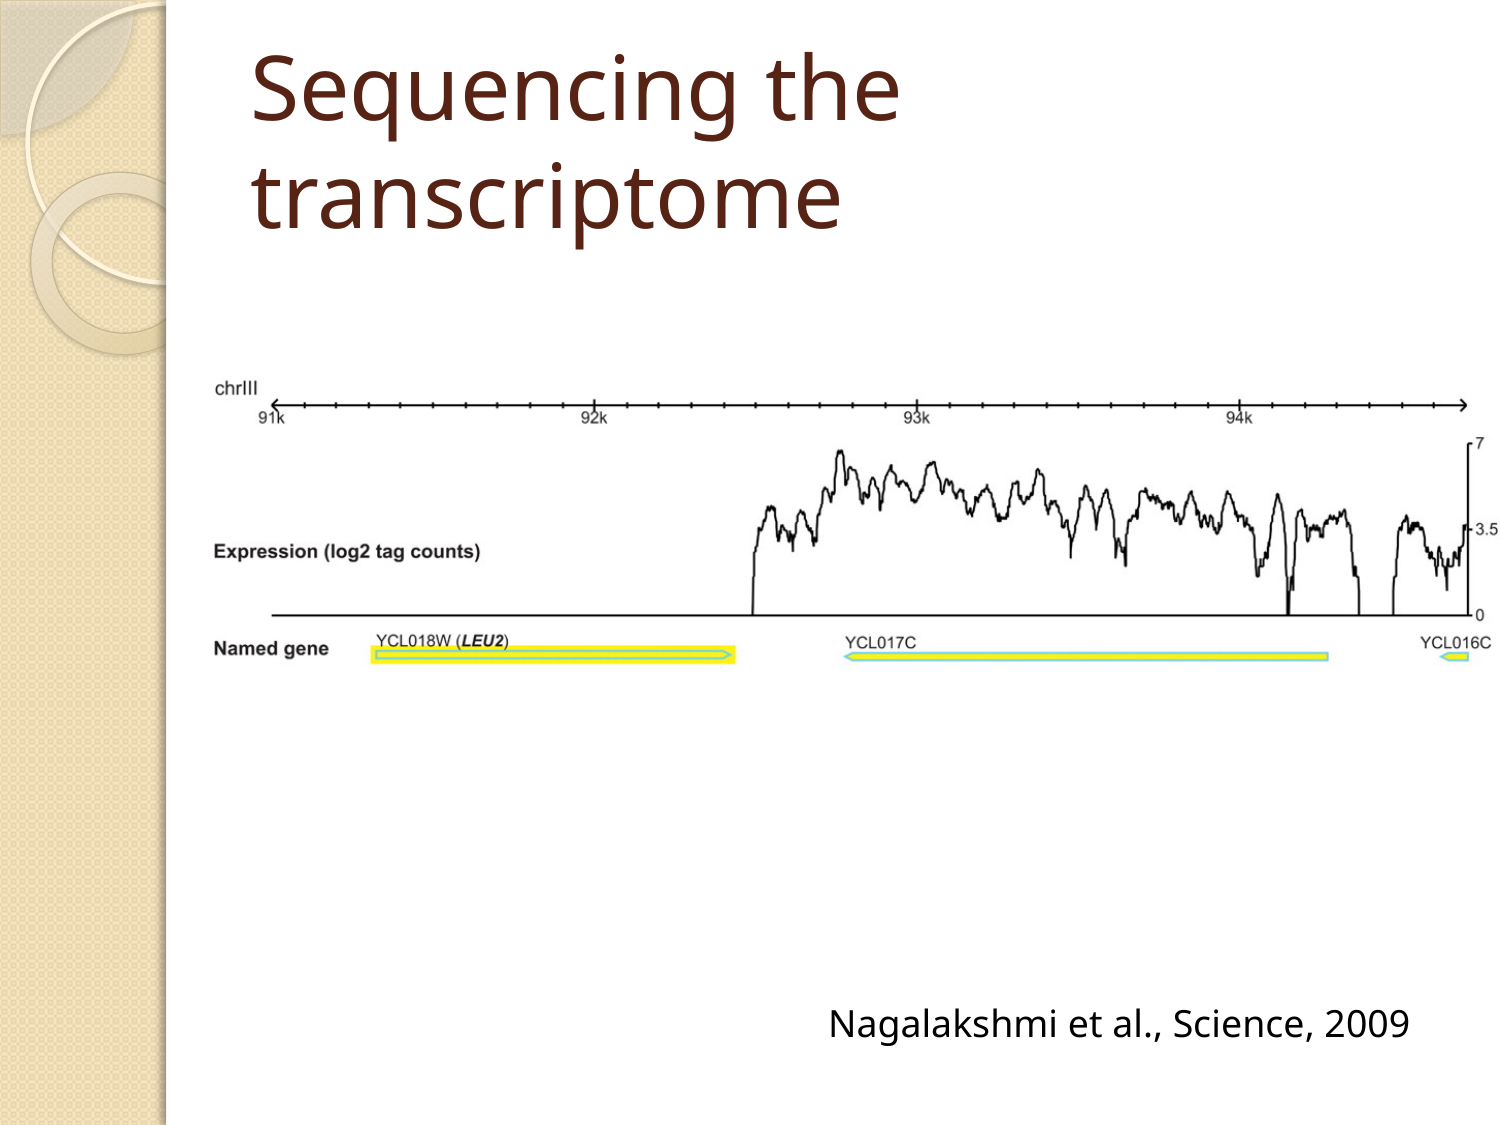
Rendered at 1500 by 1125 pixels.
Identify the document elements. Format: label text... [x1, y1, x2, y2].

text_box Nagalakshmi et al., Science, 2009 [813, 992, 1426, 1053]
title Sequencing the transcriptome [235, 45, 1466, 233]
picture [212, 374, 1500, 675]
